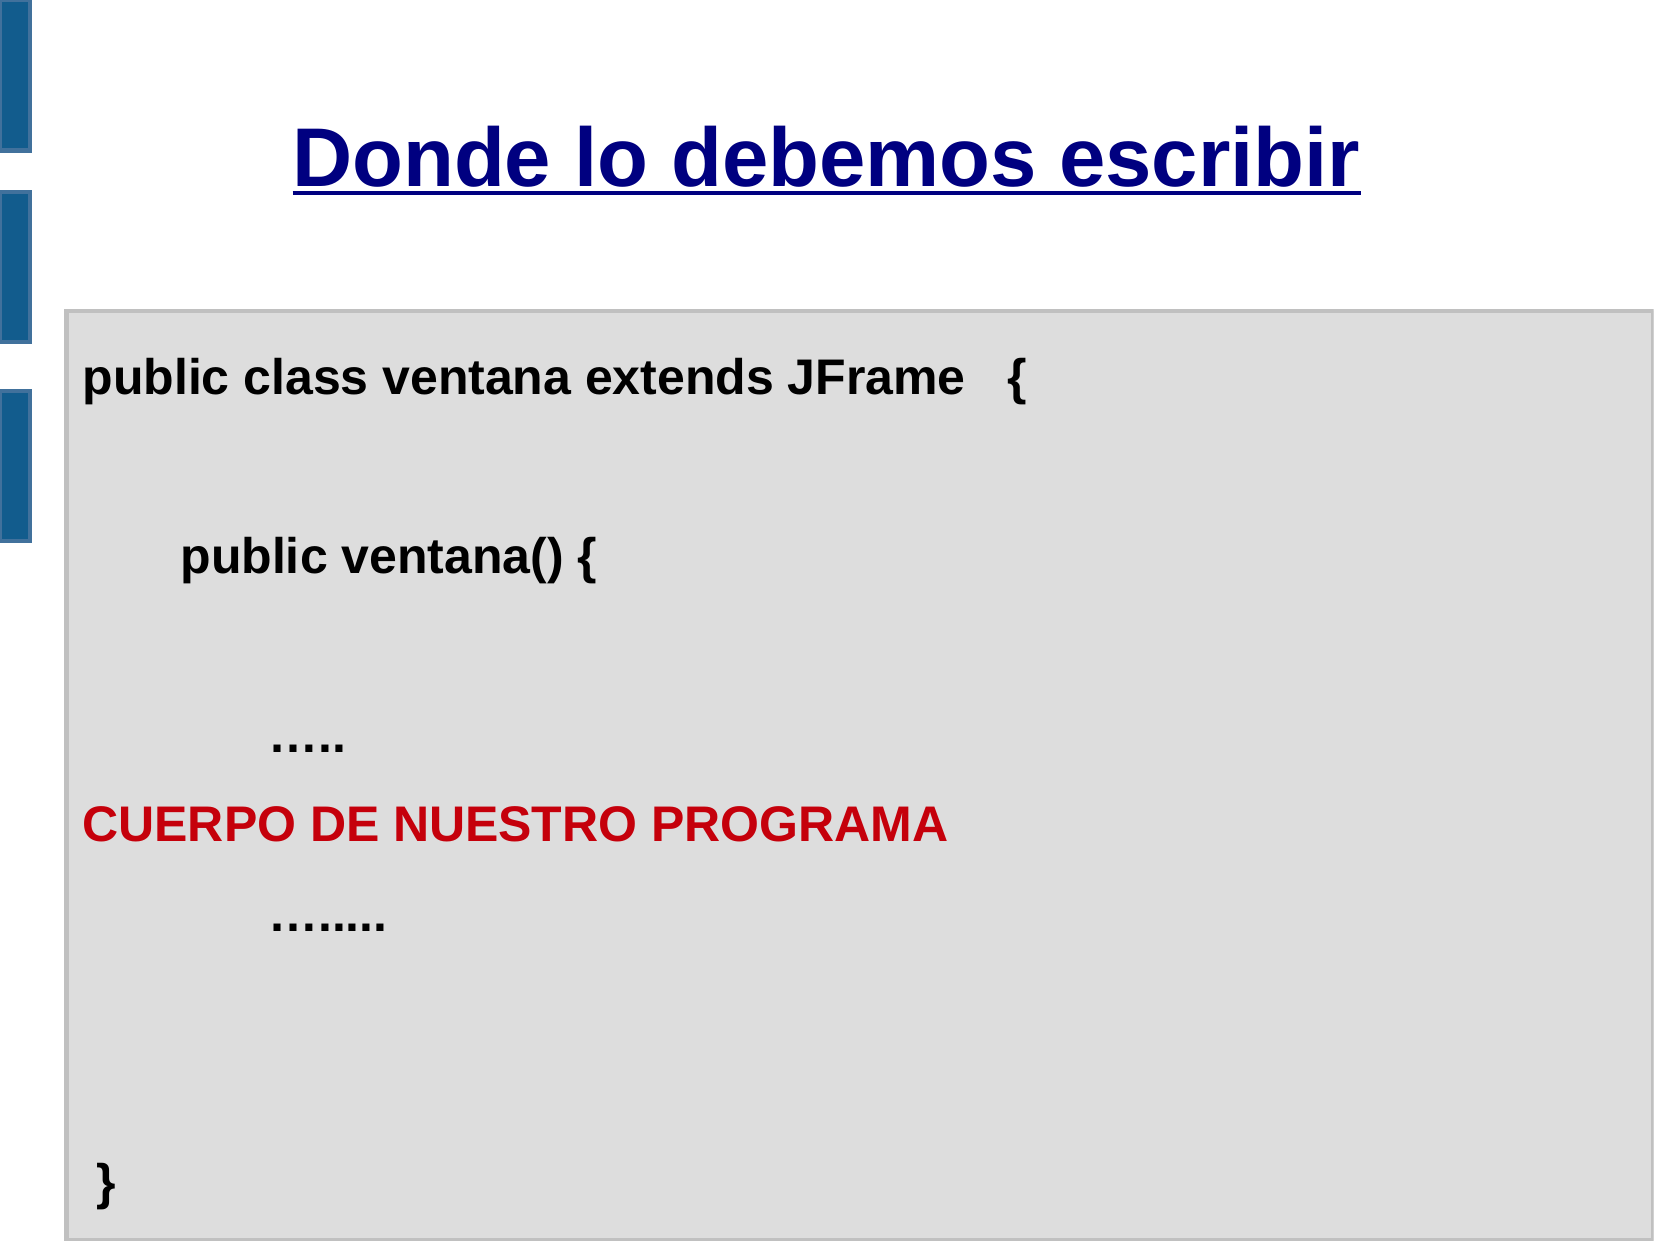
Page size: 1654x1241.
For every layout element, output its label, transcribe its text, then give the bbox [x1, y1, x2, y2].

subtitle public class ventana extends JFrame { public ventana() { ….. CUERPO DE NUESTRO PROGRAMA …..... } [82, 177, 1571, 1109]
title Donde lo debemos escribir [82, 49, 1571, 177]
